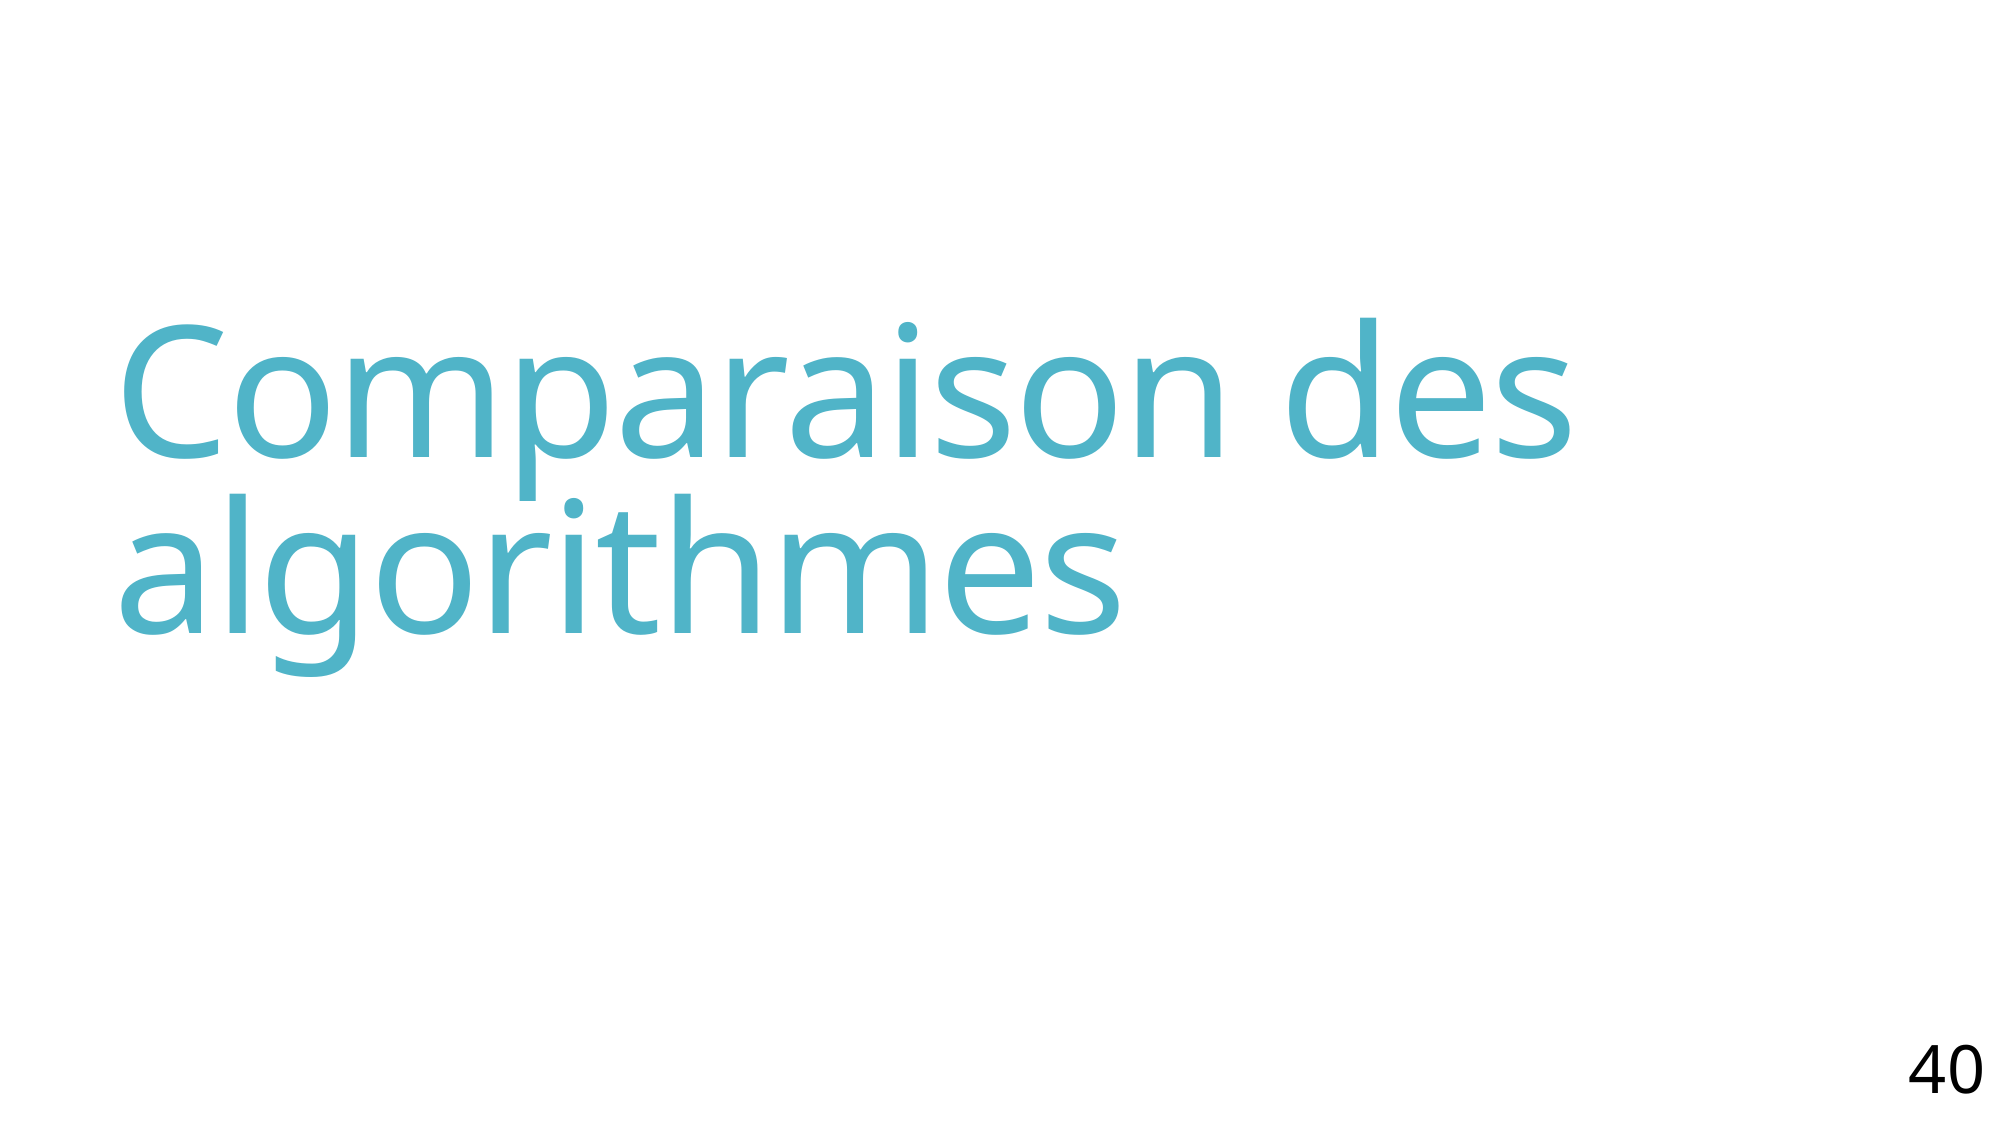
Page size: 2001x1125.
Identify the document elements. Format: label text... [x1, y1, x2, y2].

slide_number 40 [1520, 896, 2000, 1125]
title Comparaison des algorithmes [98, 125, 1868, 677]
